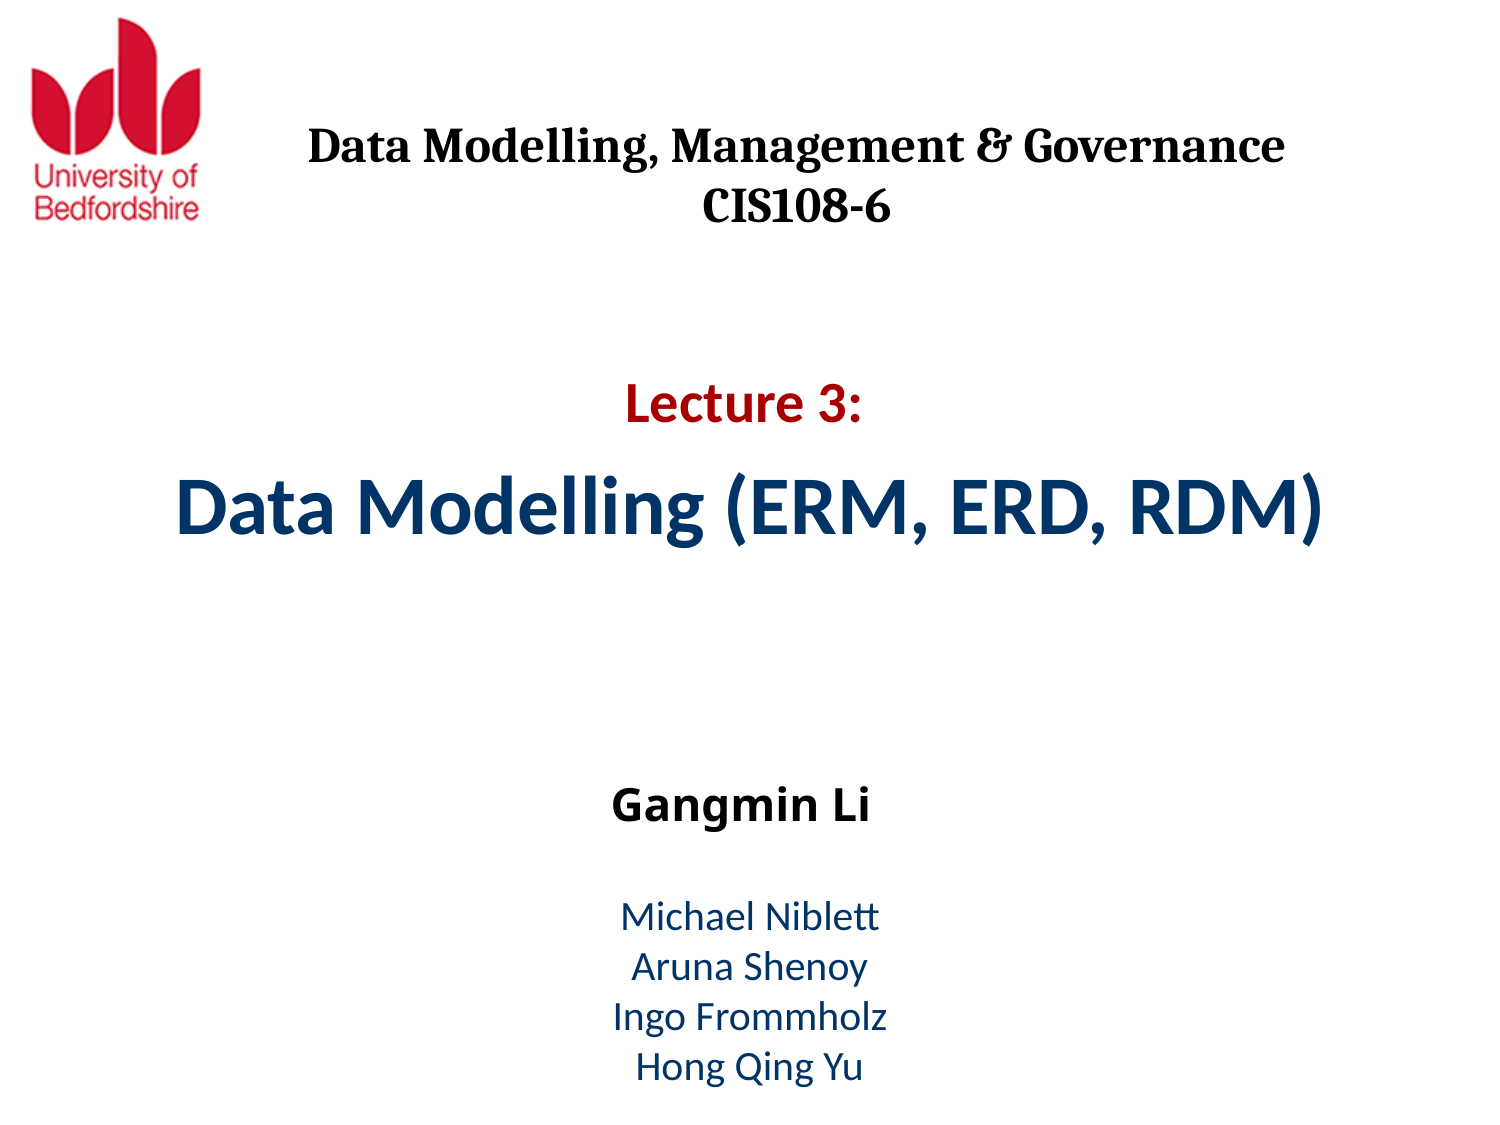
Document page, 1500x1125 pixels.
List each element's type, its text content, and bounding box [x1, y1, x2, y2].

subtitle Lecture 3: Data Modelling (ERM, ERD, RDM) [94, 356, 1408, 641]
text_box Gangmin Li [595, 768, 1346, 838]
picture [0, 0, 237, 236]
title Data Modelling, Management & Governance CIS108-6 [94, 30, 1500, 315]
